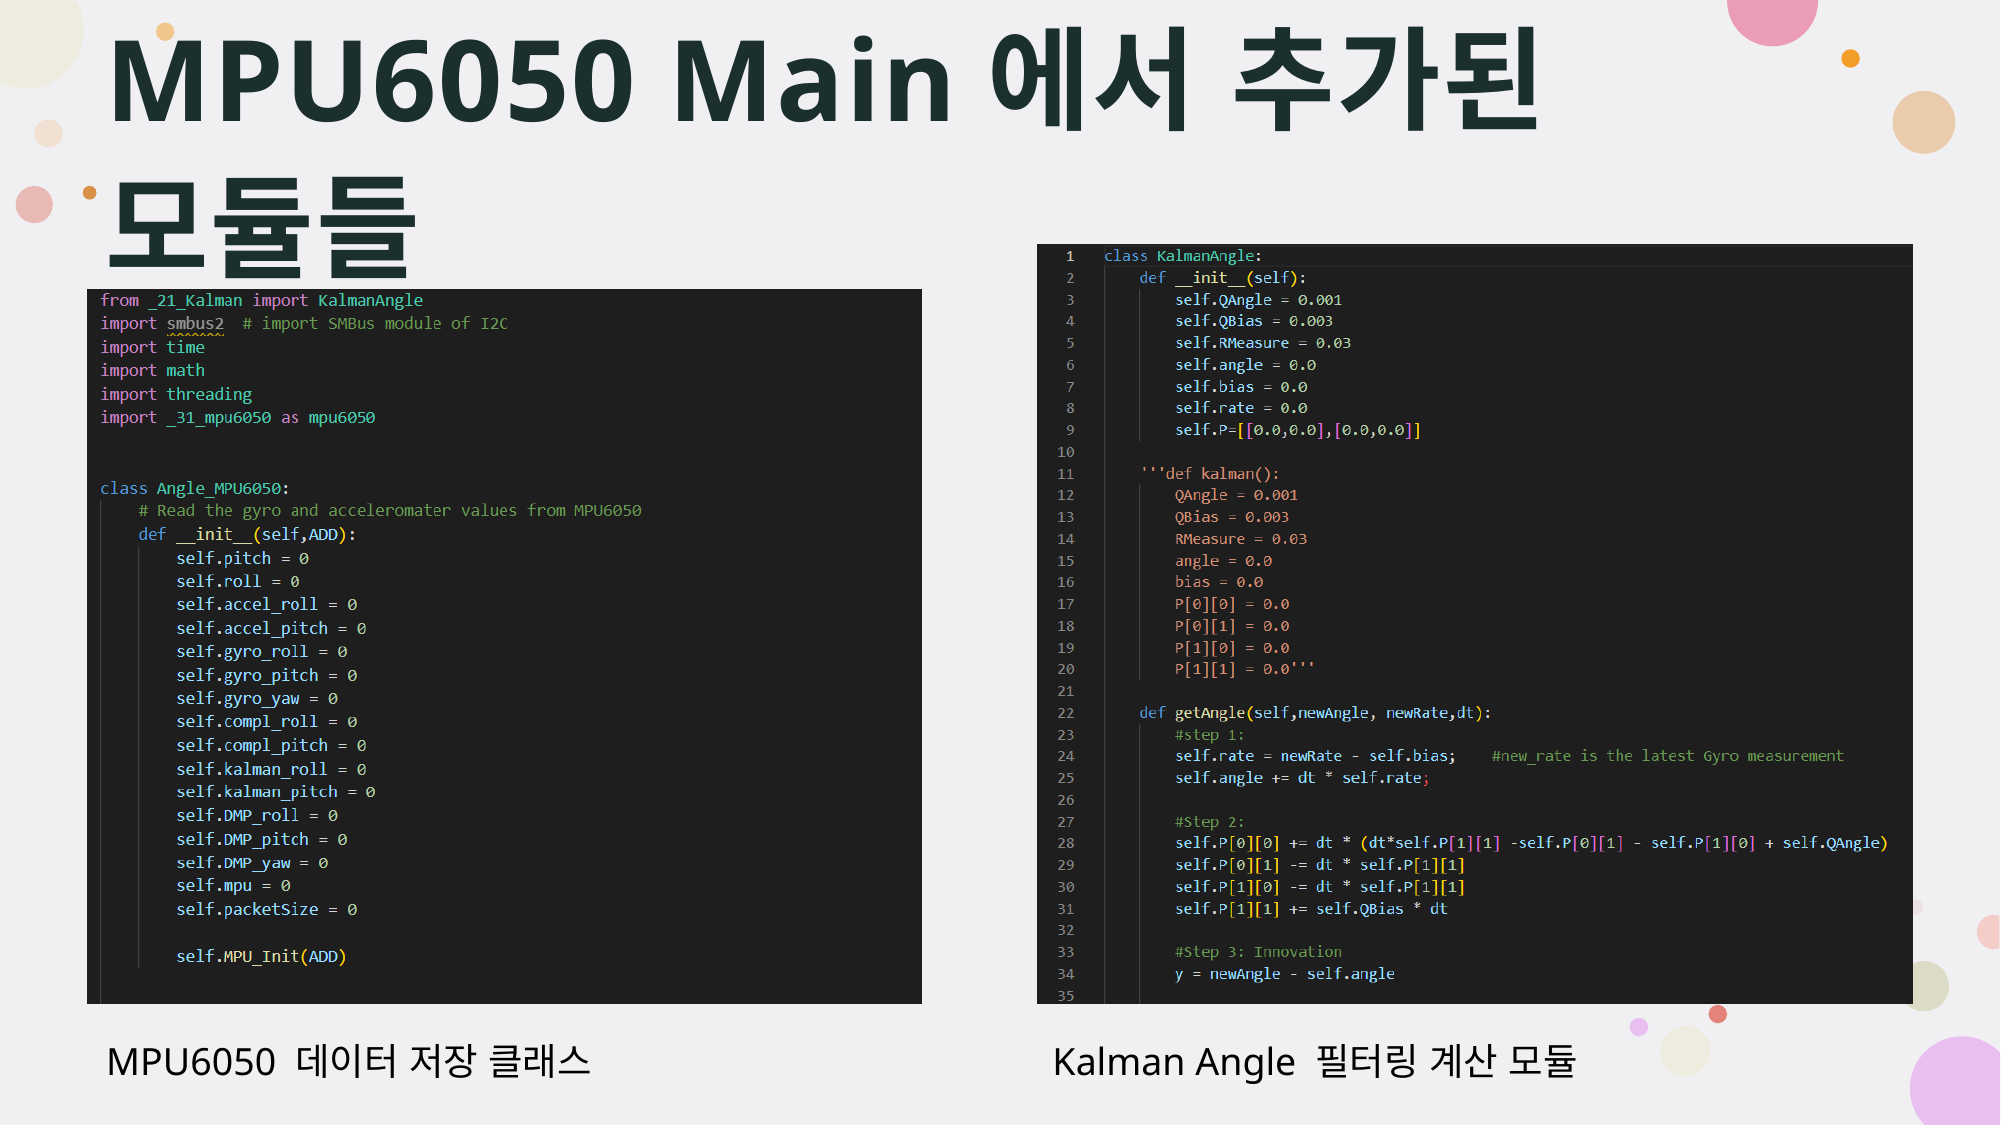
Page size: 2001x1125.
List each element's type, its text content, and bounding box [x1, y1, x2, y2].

title MPU6050 Main에서 추가된 모듈들 [87, 33, 1836, 251]
picture [1037, 244, 1913, 1004]
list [87, 289, 922, 1004]
text_box MPU6050 데이터 저장 클래스 [91, 1031, 917, 1091]
text_box Kalman Angle 필터링 계산 모듈 [1037, 1031, 1863, 1091]
